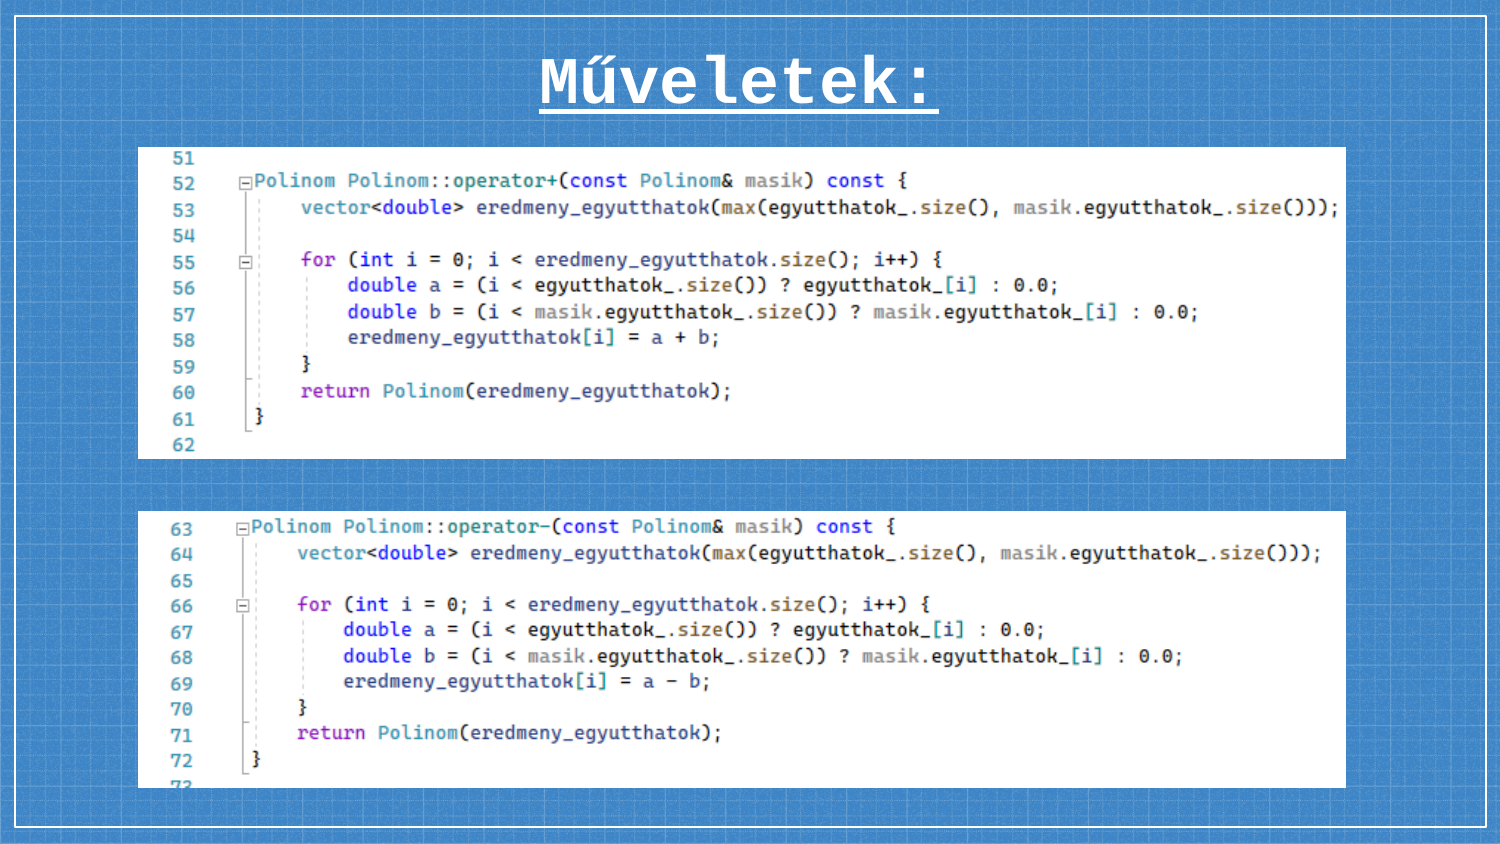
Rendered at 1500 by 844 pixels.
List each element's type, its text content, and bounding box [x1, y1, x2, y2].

text_box Műveletek: [524, 29, 960, 125]
picture [0, 0, 1500, 844]
